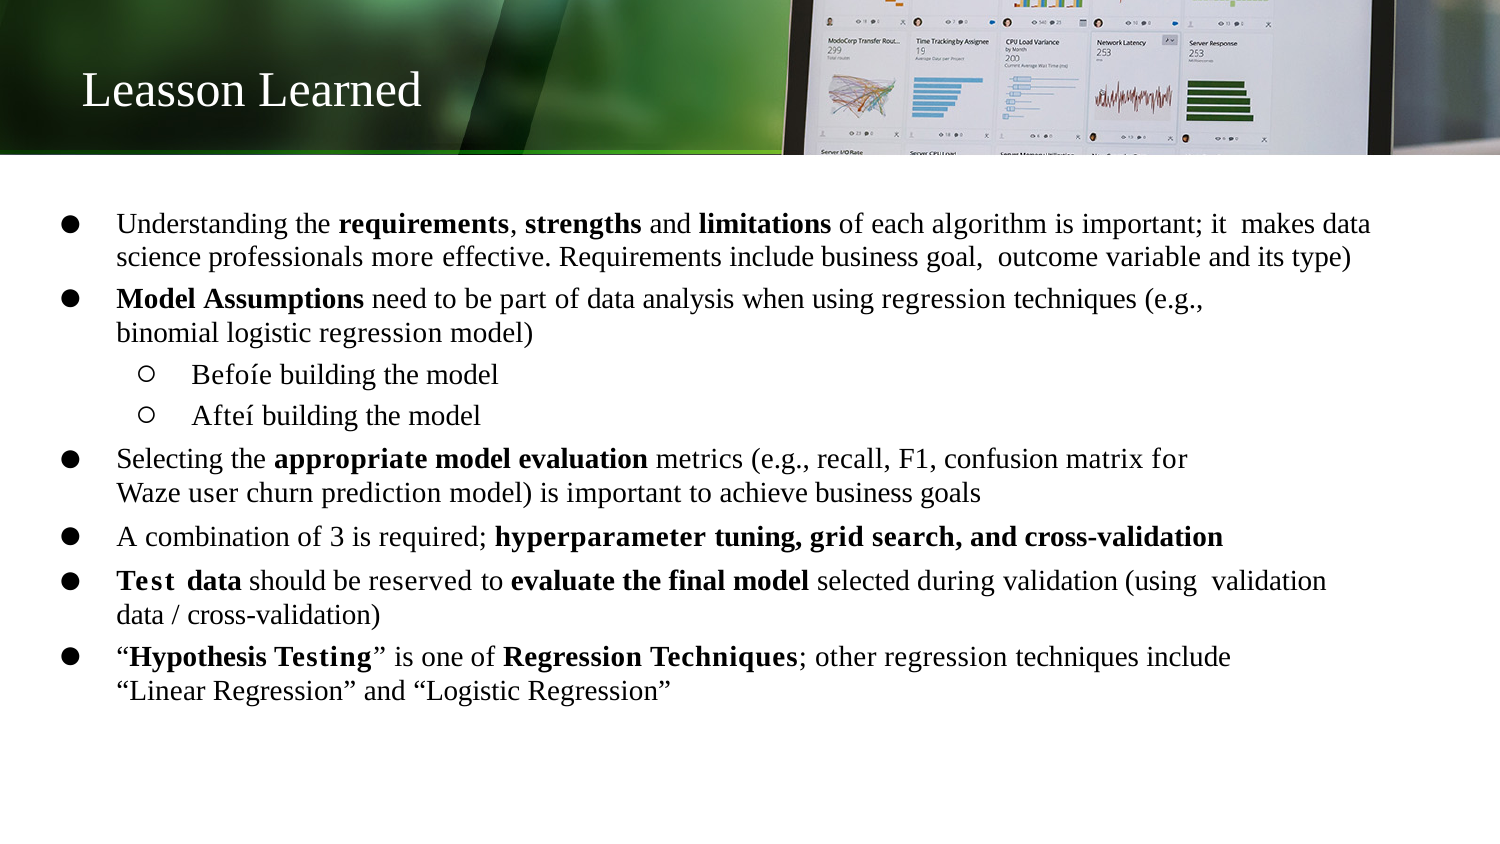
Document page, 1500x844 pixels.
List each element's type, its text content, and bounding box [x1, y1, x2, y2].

title Leasson Learned [17, 16, 487, 157]
picture [0, 0, 1500, 844]
text_box Understanding the requirements, strengths and limitations of each algorithm is important; it makes data science professionals more effective. Requirements include business goal, outcome variable and its type) Model Assumptions need to be part of data analysis when using regression techniques (e.g., binomial logistic regression model) Befoíe building the model Afteí building the model Selecting the appropriate model evaluation metrics (e.g., recall, F1, confusion matrix for Waze user churn prediction model) is important to achieve business goals A combination of 3 is required; hyperparameter tuning, grid search, and cross-validation Test data should be reserved to evaluate the final model selected during validation (using validation data / cross-validation) “Hypothesis Testing” is one of Regression Techniques; other regression techniques include “Linear Regression” and “Logistic Regression” [41, 198, 1445, 714]
